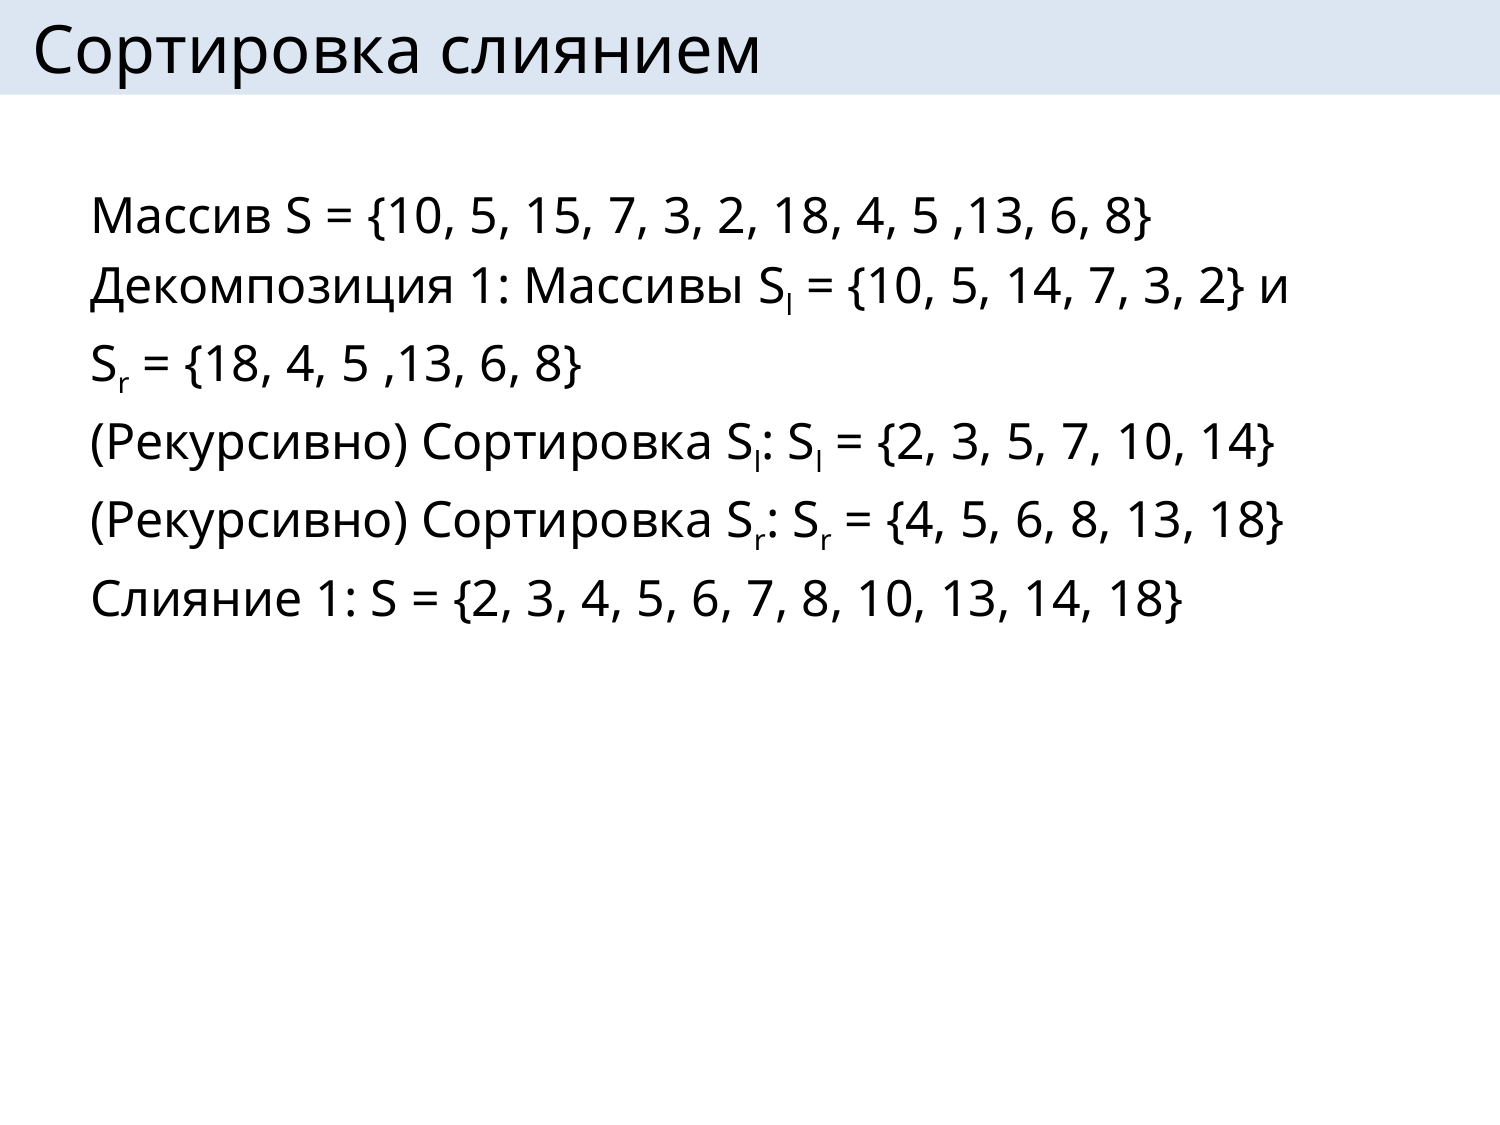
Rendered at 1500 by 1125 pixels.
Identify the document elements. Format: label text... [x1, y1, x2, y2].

list Массив S = {10, 5, 15, 7, 3, 2, 18, 4, 5 ,13, 6, 8} Декомпозиция 1: Массивы Sl = {10, 5, 14, 7, 3, 2} и Sr = {18, 4, 5 ,13, 6, 8} (Рекурсивно) Сортировка Sl: Sl = {2, 3, 5, 7, 10, 14} (Рекурсивно) Сортировка Sr: Sr = {4, 5, 6, 8, 13, 18} Слияние 1: S = {2, 3, 4, 5, 6, 7, 8, 10, 13, 14, 18} [75, 175, 1425, 1005]
title Сортировка слиянием [0, 0, 1500, 95]
